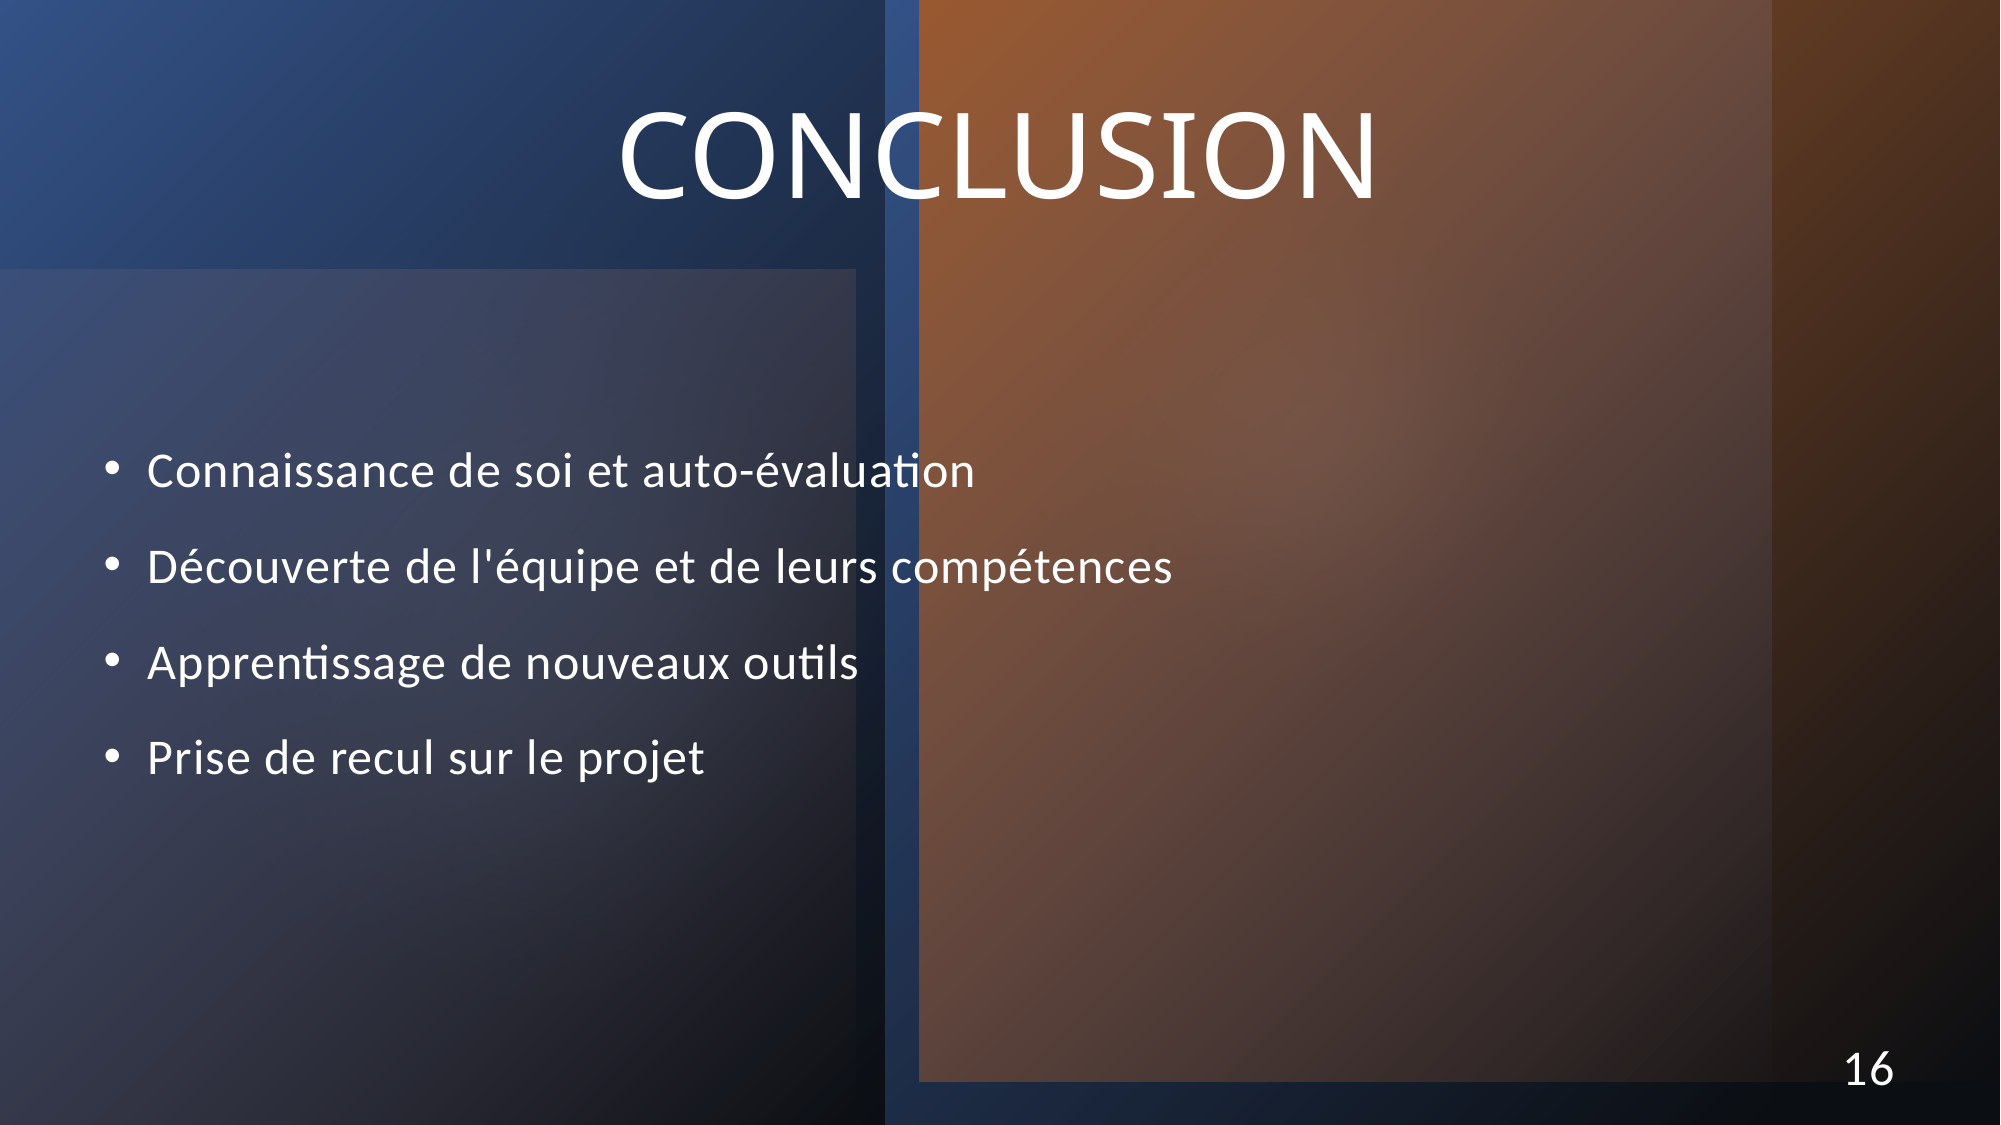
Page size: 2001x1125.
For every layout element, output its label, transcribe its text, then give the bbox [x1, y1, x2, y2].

list Connaissance de soi et auto-évaluation Découverte de l'équipe et de leurs compétences Apprentissage de nouveaux outils Prise de recul sur le projet [88, 414, 1910, 1035]
slide_number 16 [1785, 1035, 1910, 1096]
title CONCLUSION [88, 88, 1910, 233]
